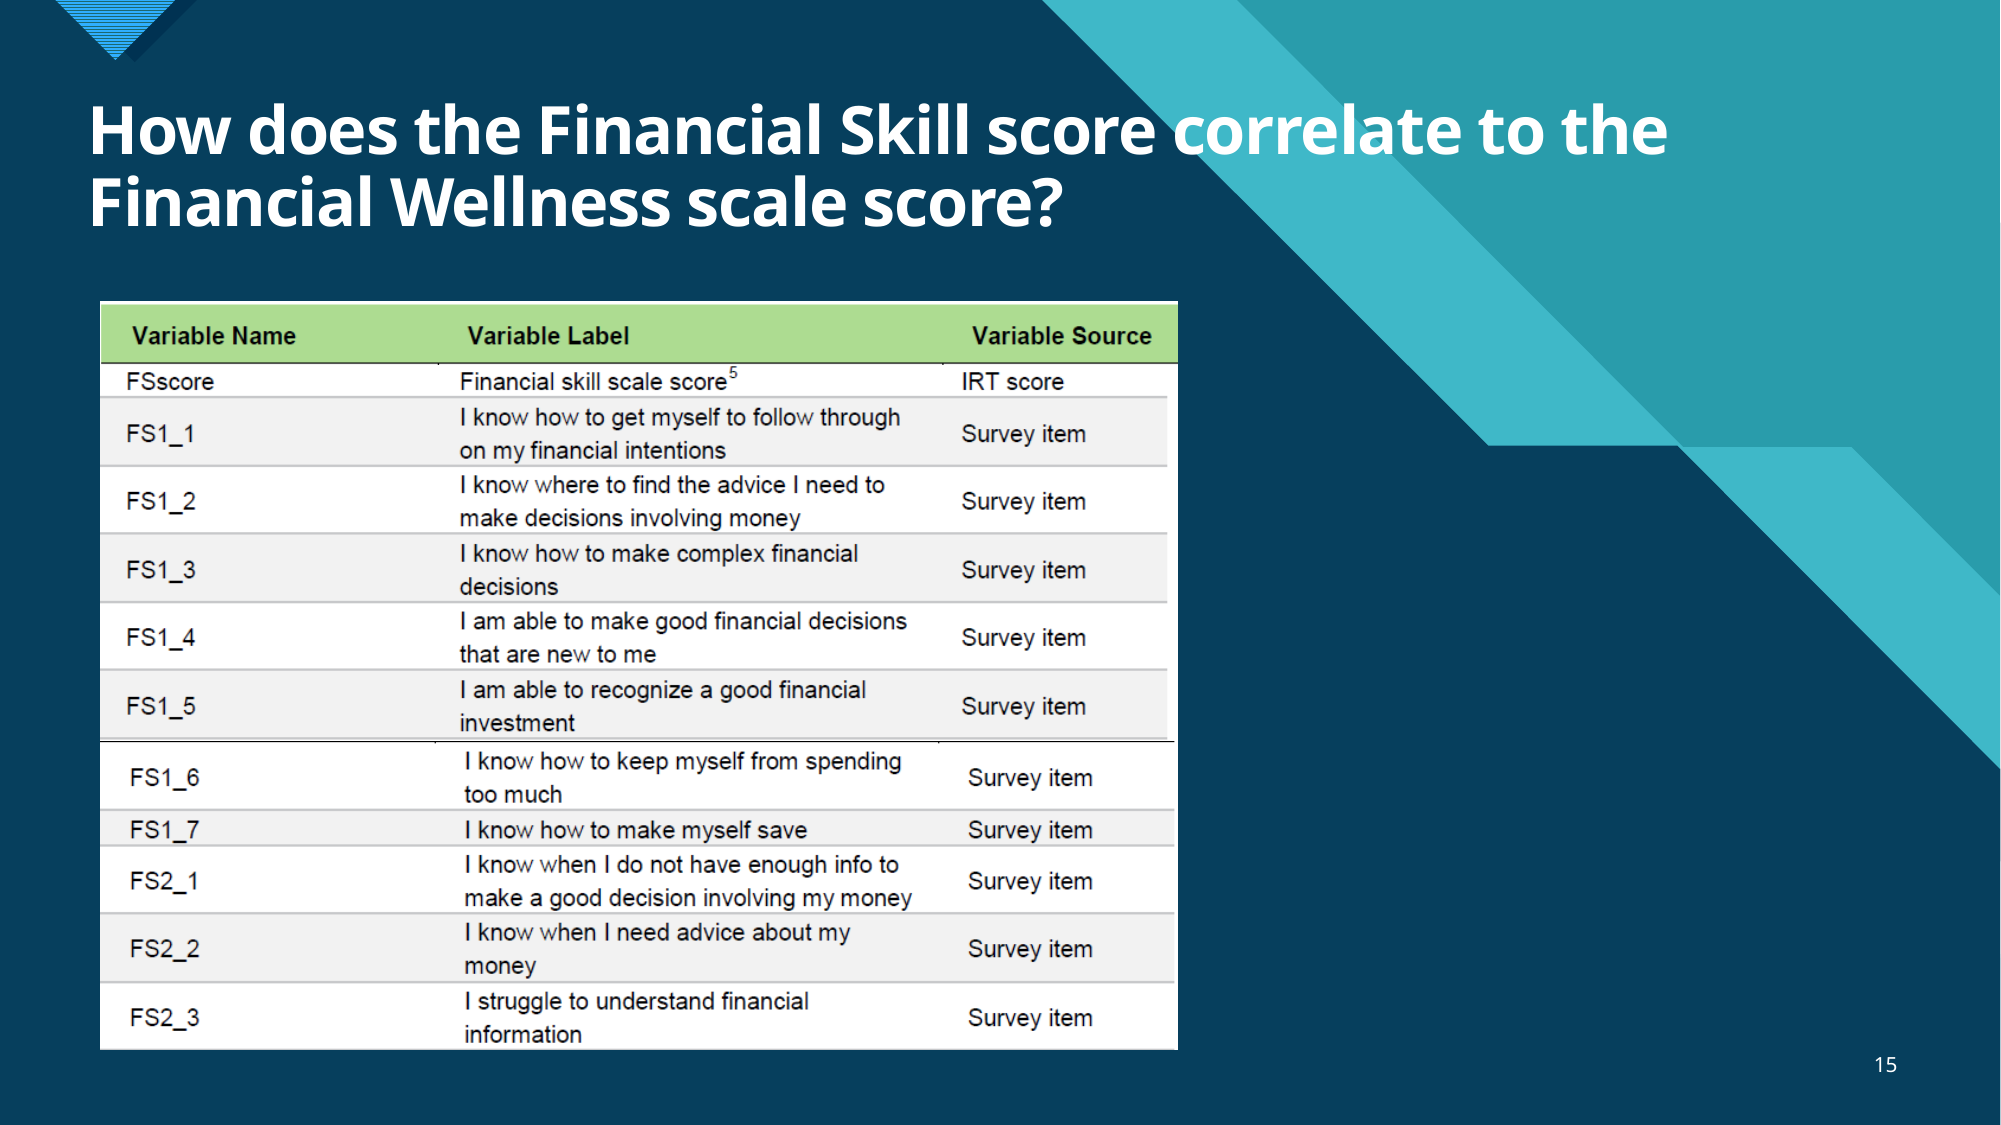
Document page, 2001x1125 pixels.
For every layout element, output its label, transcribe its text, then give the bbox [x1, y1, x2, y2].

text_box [100, 301, 1178, 1050]
title How does the Financial Skill score correlate to the Financial Wellness scale score? [72, 89, 1913, 250]
slide_number 15 [1845, 1035, 1913, 1096]
